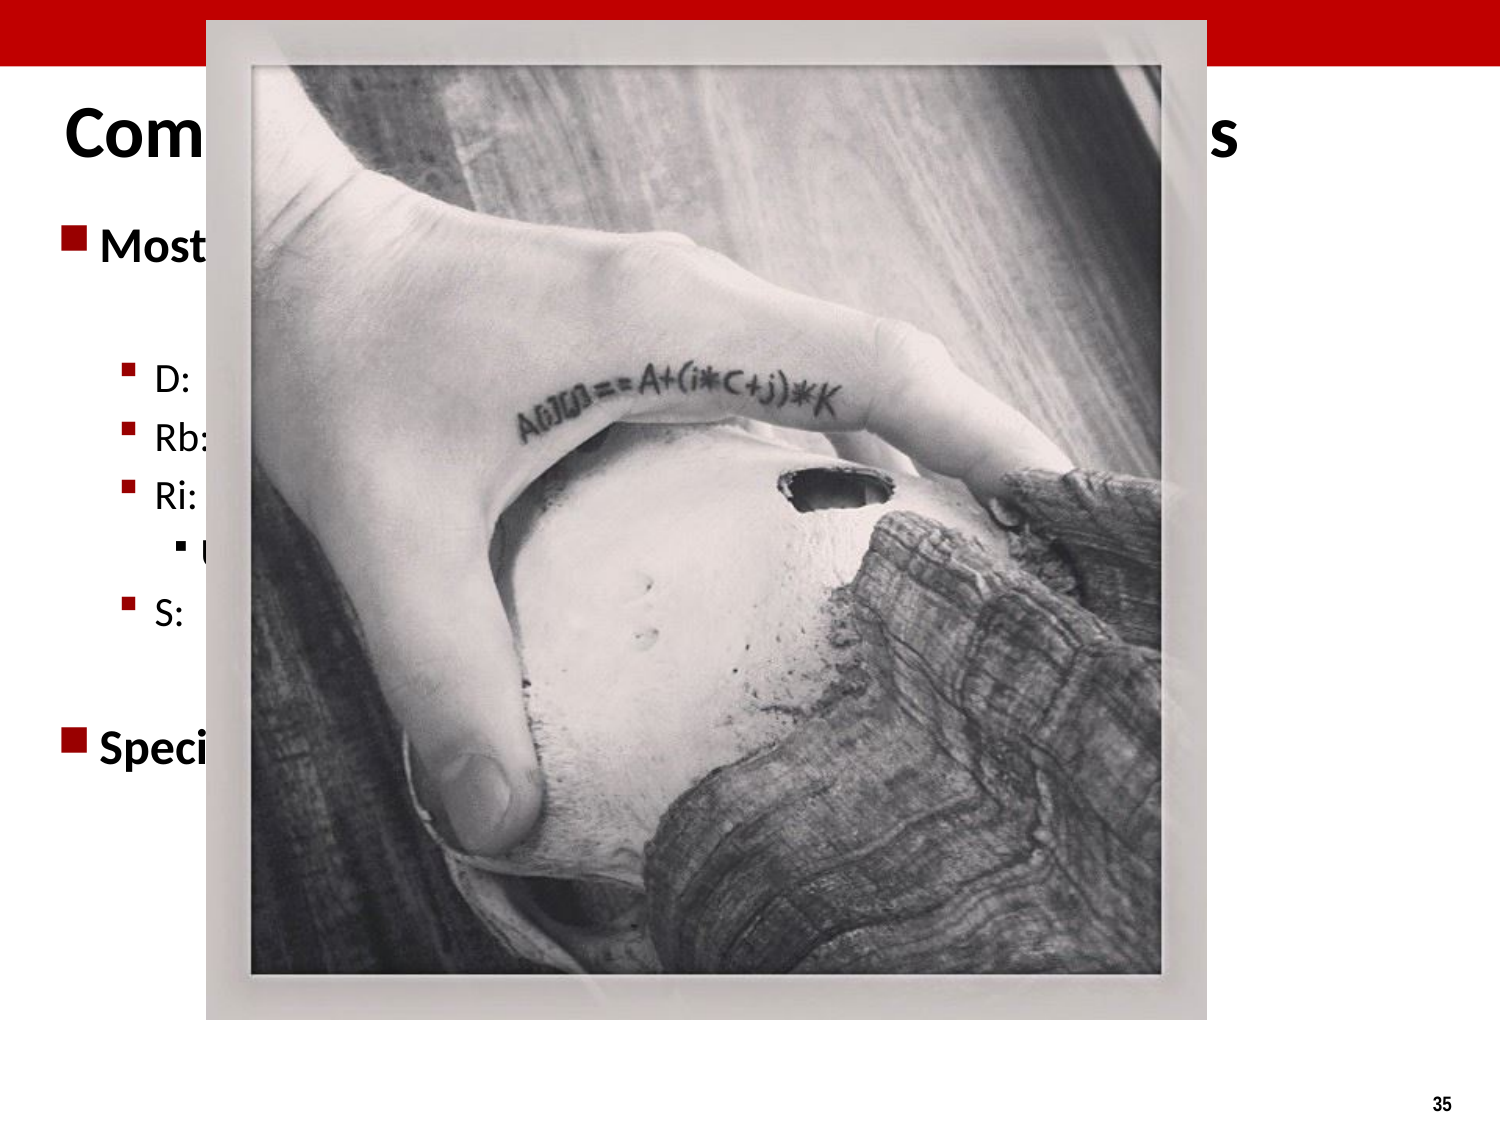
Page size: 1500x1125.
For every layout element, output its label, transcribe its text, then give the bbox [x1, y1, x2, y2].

list Most General Form D(Rb,Ri,S) Mem[Reg[Rb]+S*Reg[Ri]+ D] D: Constant “displacement” 1, 2, or 4 bytes Rb: Base register: Any of 8 integer registers Ri: Index register: Any, except for %esp Unlikely you’d use %ebp, either S: Scale: 1, 2, 4, or 8 (why these numbers?) Special Cases (Rb,Ri) Mem[Reg[Rb]+Reg[Ri]] D(Rb,Ri) Mem[Reg[Rb]+Reg[Ri]+D] (Rb,Ri,S) Mem[Reg[Rb]+S*Reg[Ri]] [47, 204, 1411, 1113]
picture [206, 19, 1207, 1021]
title Complete Memory Addressing Modes [1212, 80, 1376, 176]
title Complete Memory Addressing Modes [49, 80, 201, 176]
